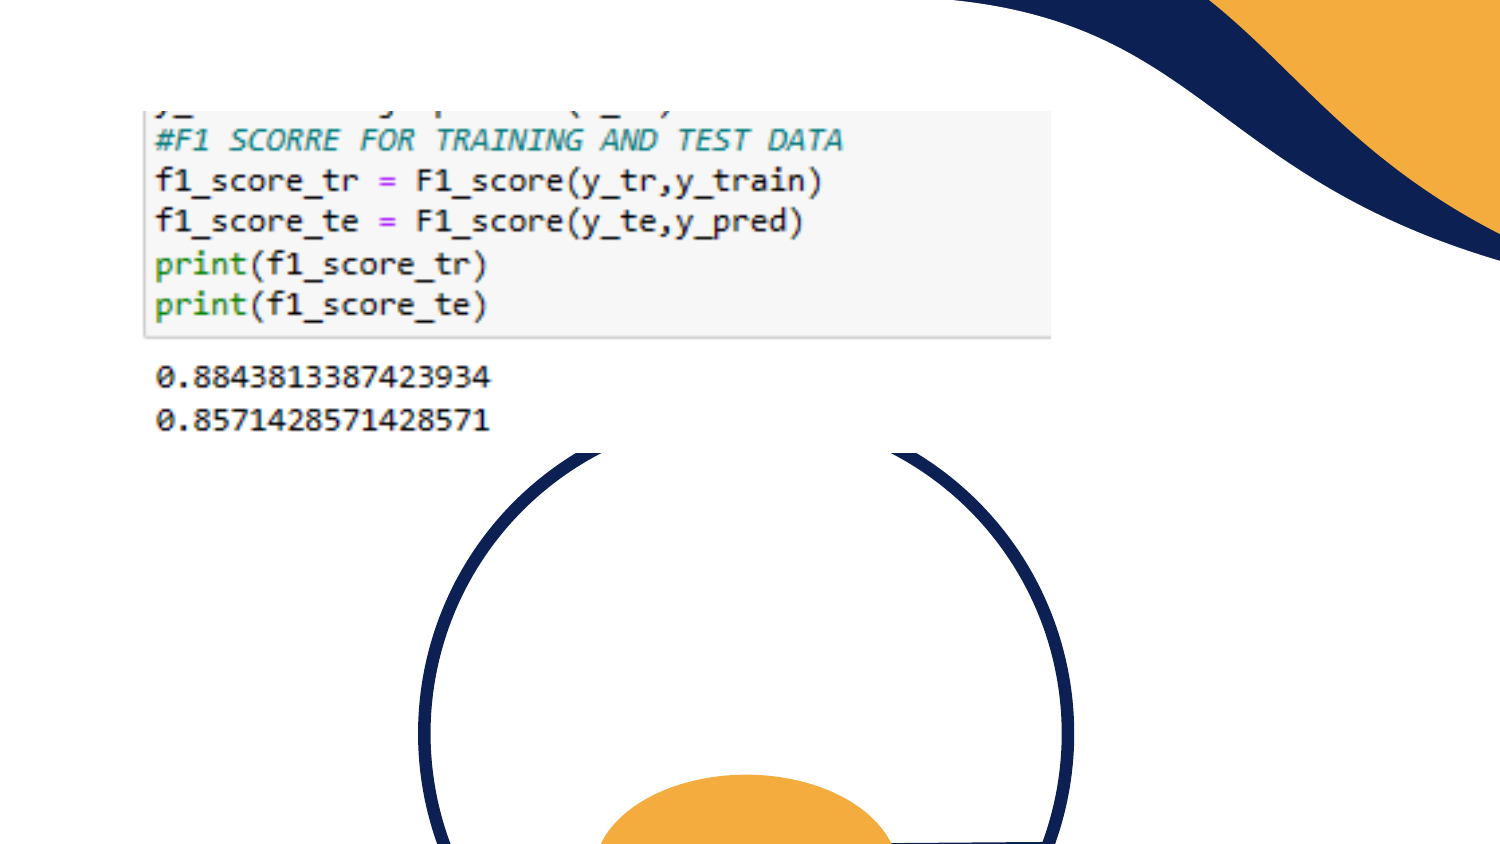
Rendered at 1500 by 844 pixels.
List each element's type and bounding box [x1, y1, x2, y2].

picture [108, 111, 1051, 453]
text_box [424, 460, 1068, 844]
text_box [600, 774, 892, 844]
